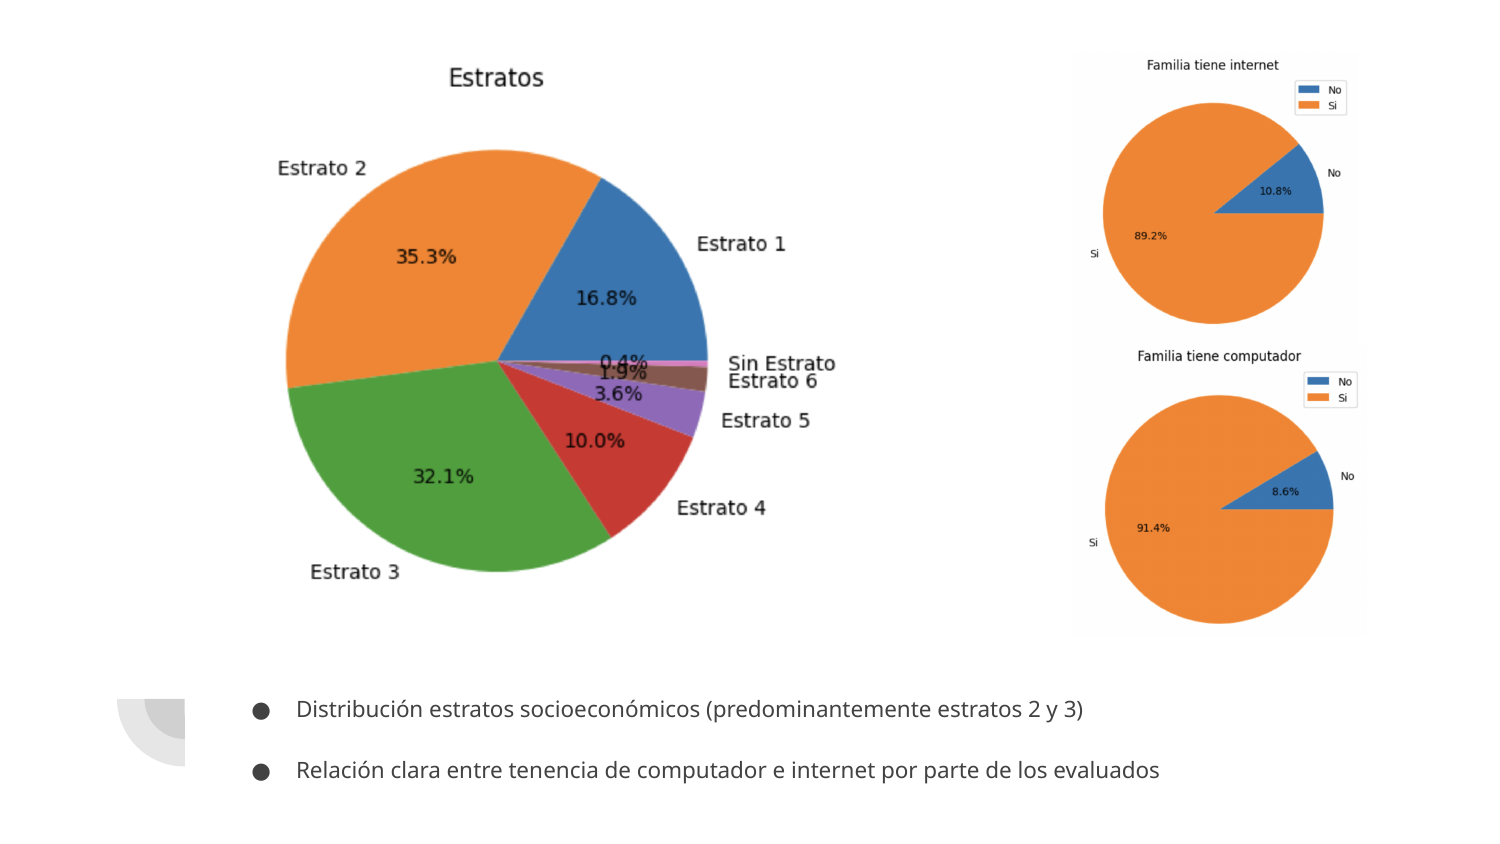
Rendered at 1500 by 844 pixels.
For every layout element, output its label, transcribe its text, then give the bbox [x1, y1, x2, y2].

picture [1071, 52, 1367, 638]
picture [220, 52, 849, 637]
list Distribución estratos socioeconómicos (predominantemente estratos 2 y 3) Relación clara entre tenencia de computador e internet por parte de los evaluados [213, 678, 1204, 810]
